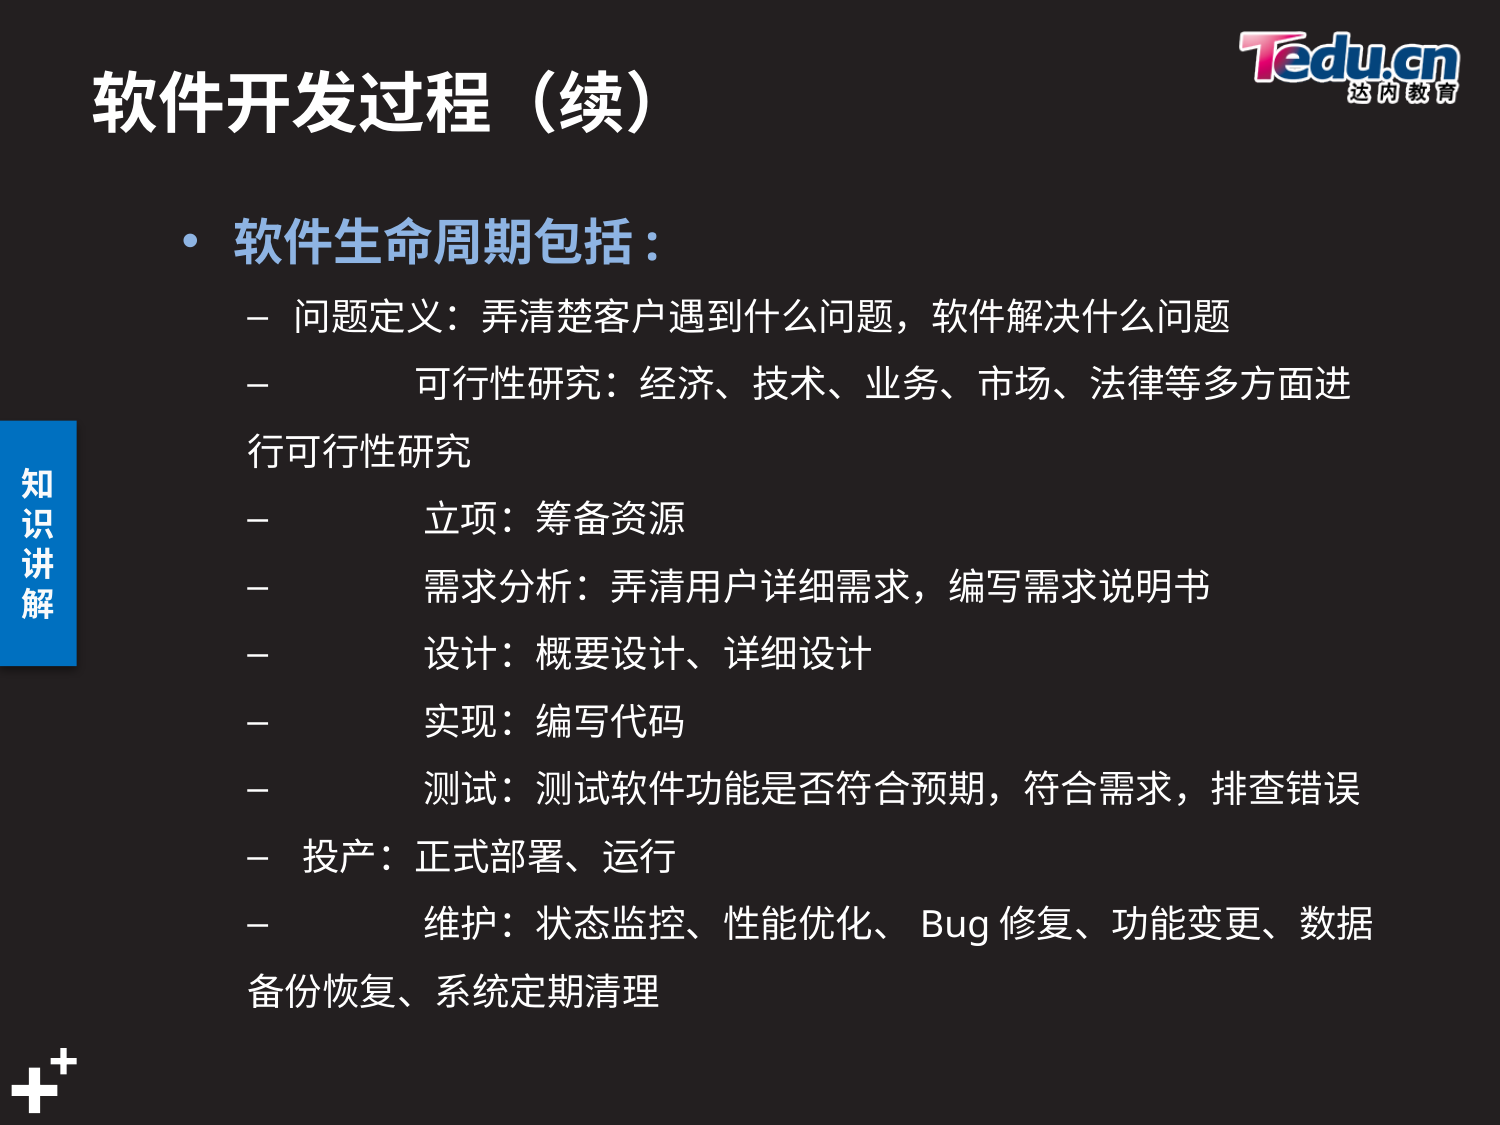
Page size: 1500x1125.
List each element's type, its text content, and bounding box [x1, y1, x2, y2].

text_box 软件生命周期包括: 问题定义：弄清楚客户遇到什么问题，软件解决什么问题 可行性研究：经济、技术、业务、市场、法律等多方面进行可行性研究 立项：筹备资源 需求分析：弄清用户详细需求，编写需求说明书 设计：概要设计、详细设计 实现：编写代码 测试：测试软件功能是否符合预期，符合需求，排查错误 投产：正式部署、运行 维护：状态监控、性能优化、Bug修复、功能变更、数据备份恢复、系统定期清理 [110, 172, 1400, 1021]
title 软件开发过程（续） [76, 42, 1188, 160]
picture [1234, 30, 1470, 105]
